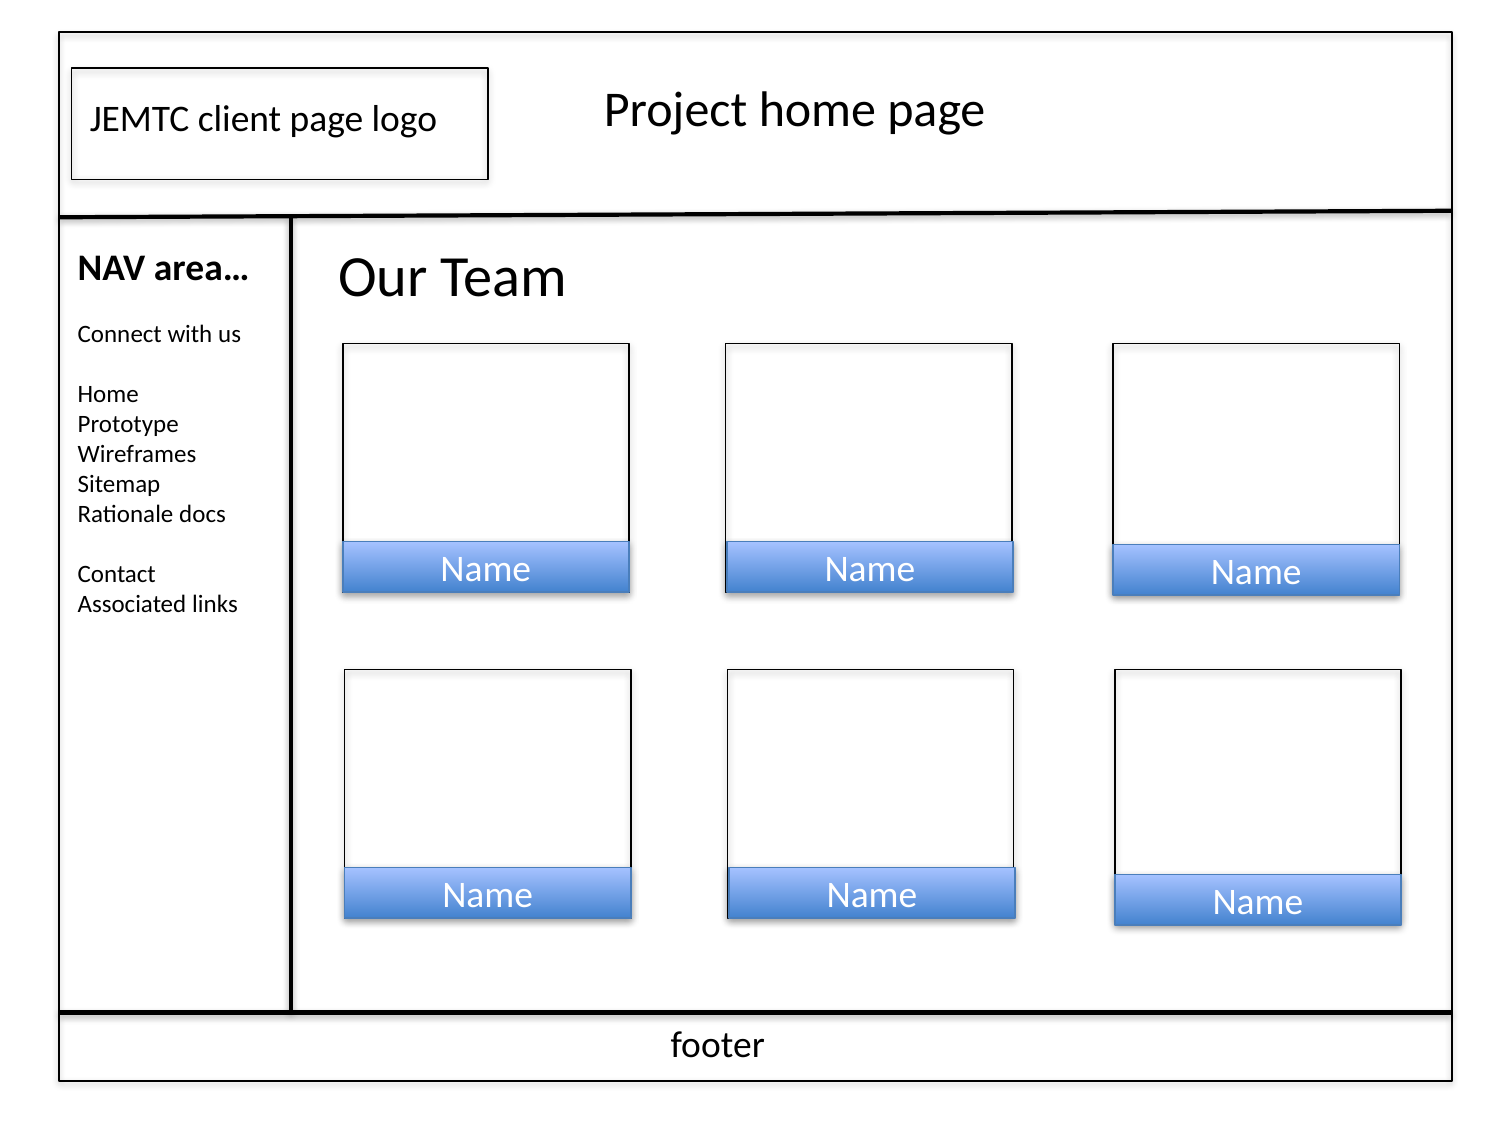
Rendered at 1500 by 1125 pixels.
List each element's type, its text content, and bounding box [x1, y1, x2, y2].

text_box Name [726, 541, 1014, 593]
text_box Name [344, 867, 632, 919]
text_box [71, 67, 489, 180]
text_box [342, 343, 630, 540]
text_box Name [1114, 874, 1402, 926]
text_box [58, 227, 284, 1010]
text_box [58, 31, 1453, 210]
text_box footer [655, 1021, 858, 1073]
text_box Project home page [589, 68, 1417, 144]
text_box [725, 343, 1013, 540]
text_box [298, 225, 1453, 1010]
text_box [344, 669, 632, 866]
text_box [727, 669, 1014, 866]
text_box Name [728, 867, 1016, 919]
text_box Name [1112, 544, 1400, 596]
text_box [58, 210, 1453, 218]
text_box Name [342, 541, 630, 593]
text_box [1114, 669, 1402, 873]
text_box Our Team [323, 230, 1190, 316]
text_box NAV area… Connect with us Home Prototype Wireframes Sitemap Rationale docs Contact Associated links [63, 235, 277, 625]
text_box JEMTC client page logo [75, 86, 488, 147]
text_box [1112, 343, 1400, 543]
text_box [58, 1021, 1453, 1082]
